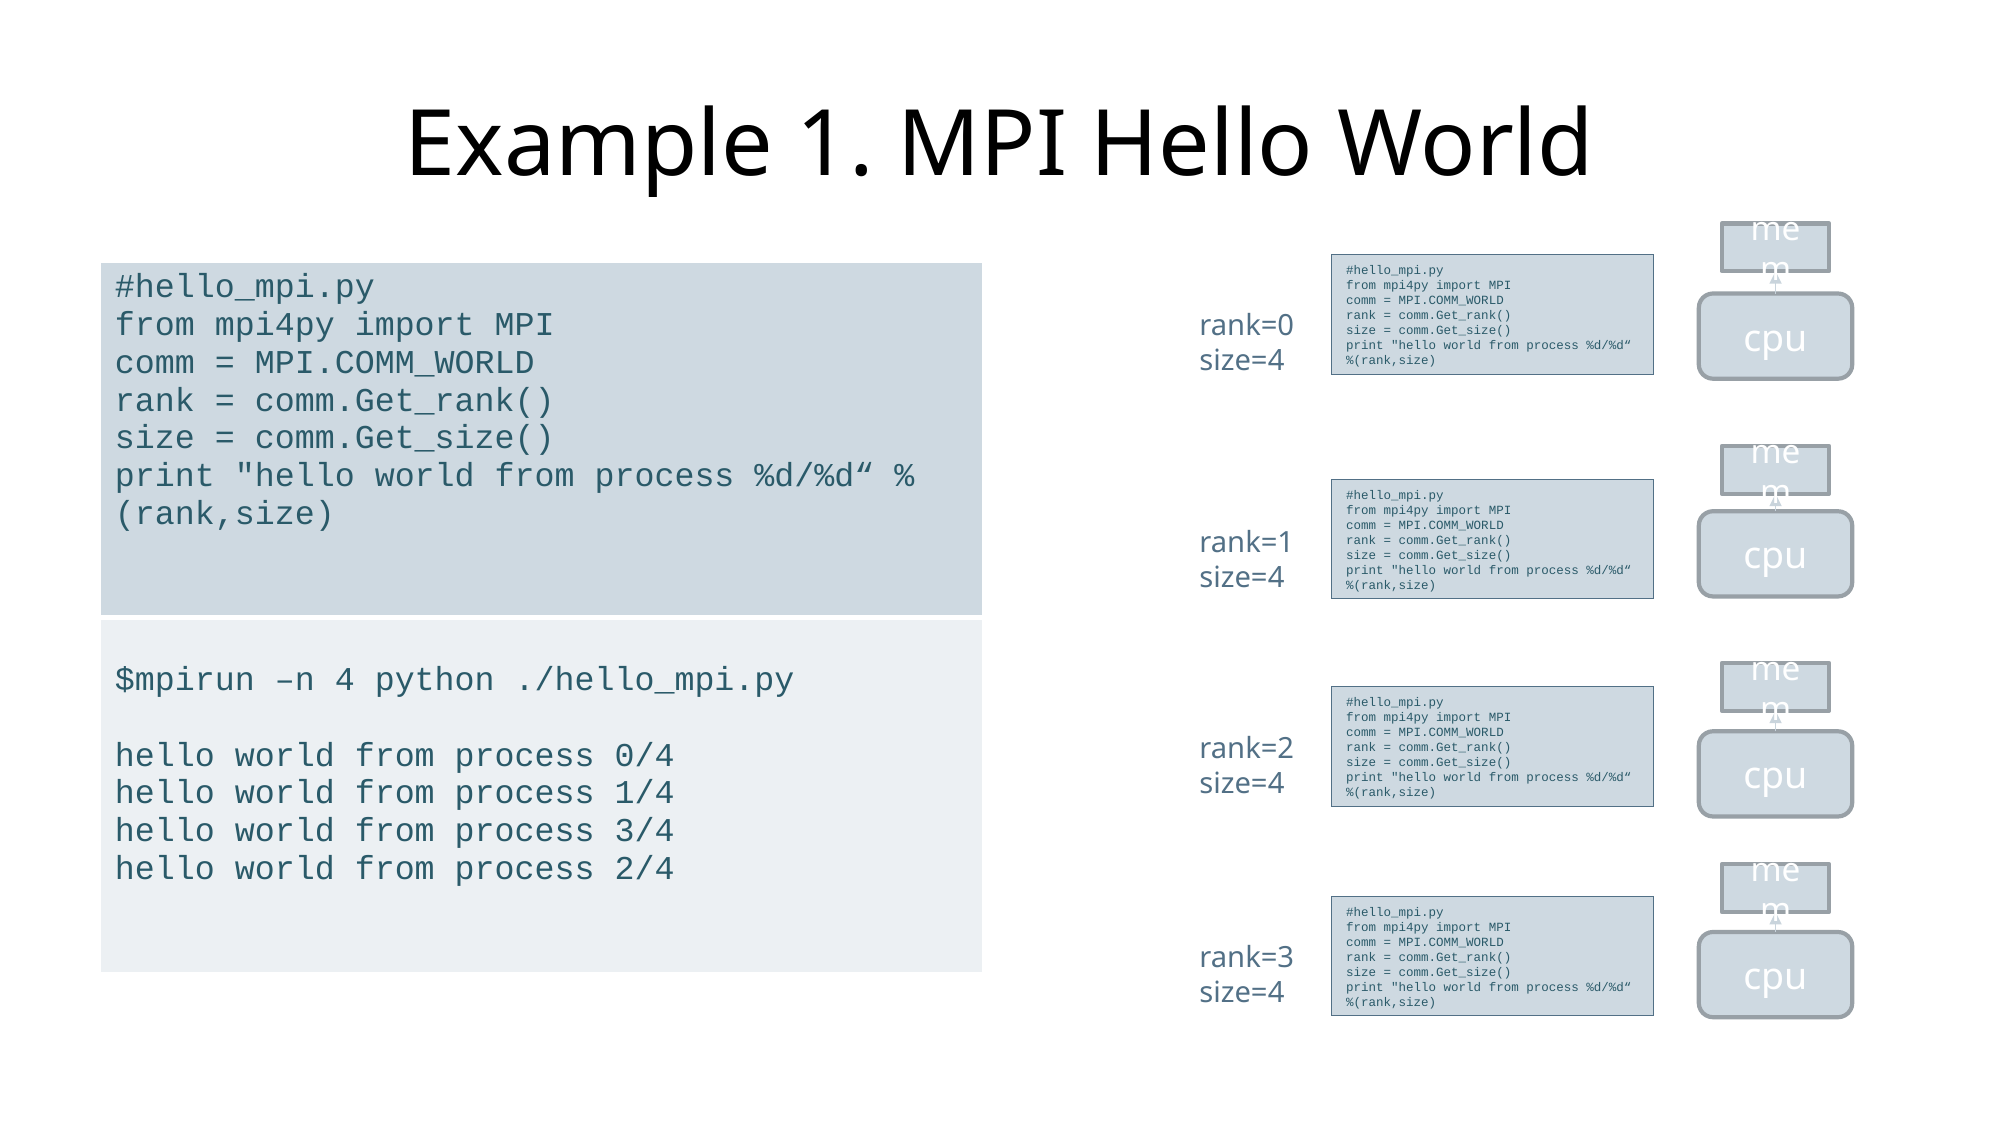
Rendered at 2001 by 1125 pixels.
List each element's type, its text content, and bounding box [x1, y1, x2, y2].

text_box rank=3 size=4 [1184, 931, 1341, 1016]
text_box mem [1720, 661, 1831, 713]
table_cell $mpirun –n 4 python ./hello_mpi.py hello world from process 0/4 hello world from process 1/4 hello world from process 3/4 hello world from process 2/4 [101, 620, 982, 972]
text_box #hello_mpi.py from mpi4py import MPI comm = MPI.COMM_WORLD rank = comm.Get_rank() size = comm.Get_size() print "hello world from process %d/%d“ %(rank,size) [1331, 686, 1654, 807]
text_box cpu [1696, 291, 1855, 381]
text_box mem [1720, 444, 1831, 496]
text_box rank=0 size=4 [1184, 298, 1341, 384]
title Example 1. MPI Hello World [99, 45, 1900, 233]
table_header #hello_mpi.py from mpi4py import MPI comm = MPI.COMM_WORLD rank = comm.Get_rank() size = comm.Get_size() print "hello world from process %d/%d“ %(rank,size) [101, 263, 982, 615]
text_box cpu [1696, 929, 1855, 1020]
text_box rank=1 size=4 [1184, 516, 1341, 601]
text_box mem [1720, 862, 1831, 914]
text_box cpu [1696, 509, 1855, 599]
text_box cpu [1696, 729, 1855, 819]
text_box rank=2 size=4 [1184, 722, 1341, 808]
text_box mem [1720, 221, 1831, 273]
text_box #hello_mpi.py from mpi4py import MPI comm = MPI.COMM_WORLD rank = comm.Get_rank() size = comm.Get_size() print "hello world from process %d/%d“ %(rank,size) [1331, 479, 1654, 599]
text_box #hello_mpi.py from mpi4py import MPI comm = MPI.COMM_WORLD rank = comm.Get_rank() size = comm.Get_size() print "hello world from process %d/%d“ %(rank,size) [1331, 254, 1654, 375]
text_box #hello_mpi.py from mpi4py import MPI comm = MPI.COMM_WORLD rank = comm.Get_rank() size = comm.Get_size() print "hello world from process %d/%d“ %(rank,size) [1331, 896, 1654, 1016]
